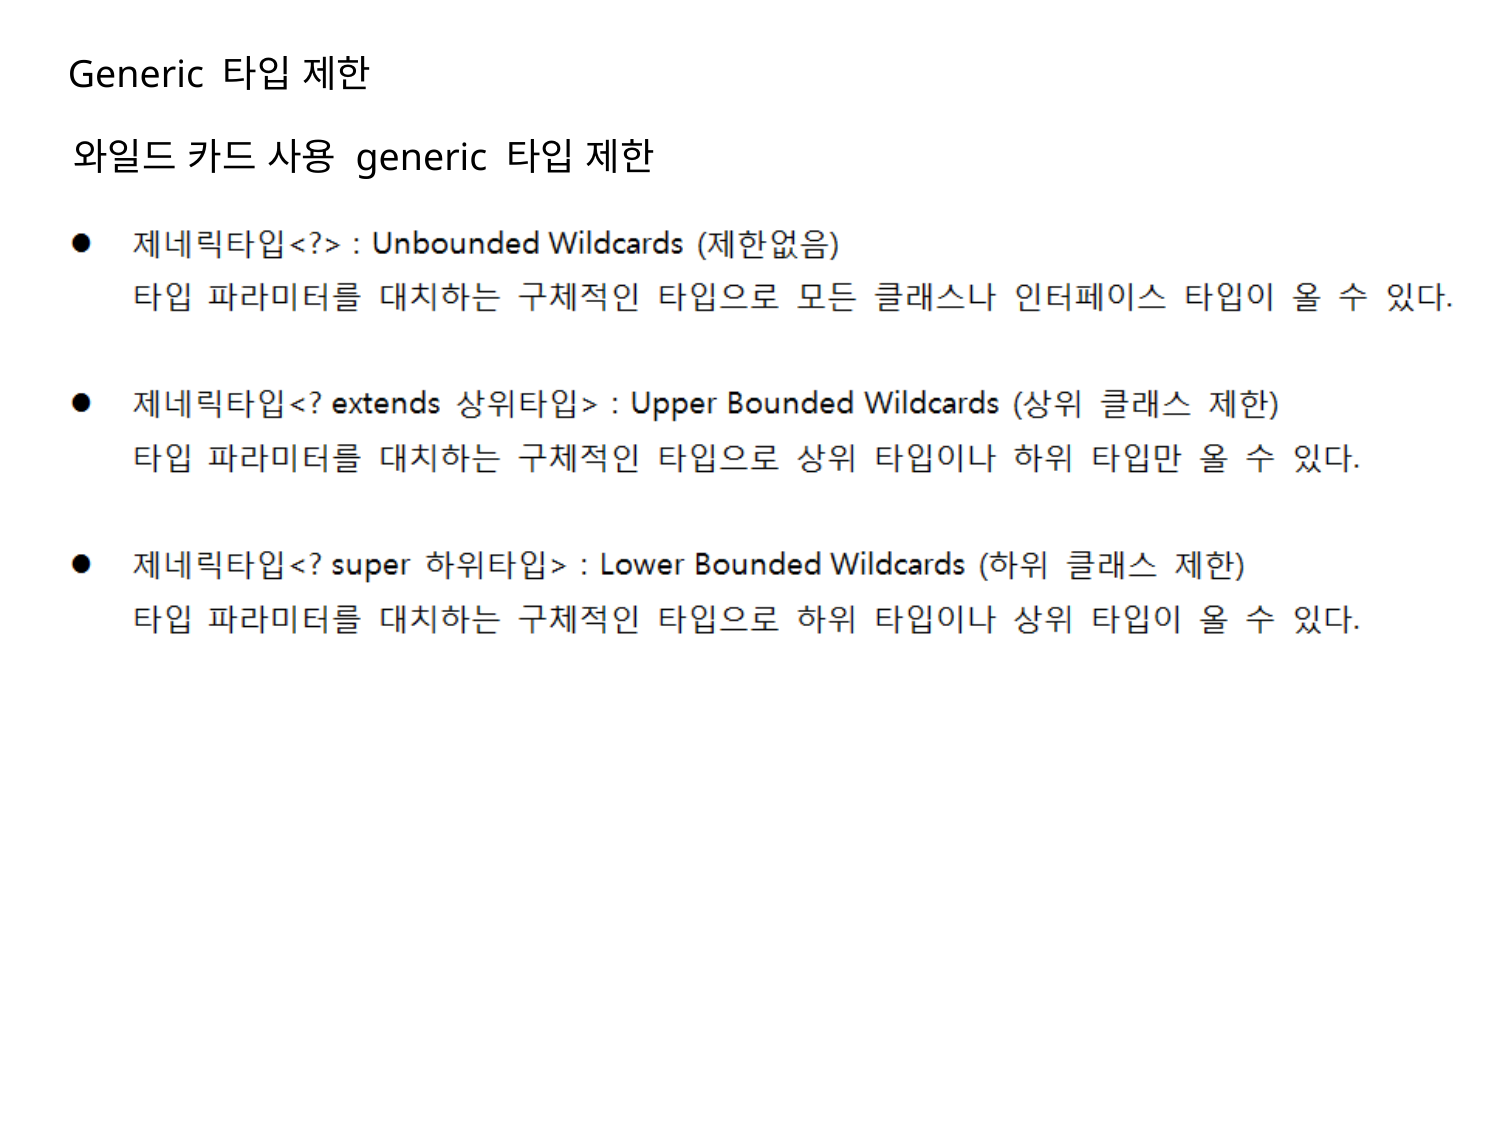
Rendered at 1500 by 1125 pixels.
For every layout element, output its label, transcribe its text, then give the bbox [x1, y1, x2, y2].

text_box 와일드 카드 사용 generic 타입 제한 [58, 125, 1483, 186]
picture [56, 209, 1472, 658]
text_box Generic 타입 제한 [53, 42, 739, 103]
